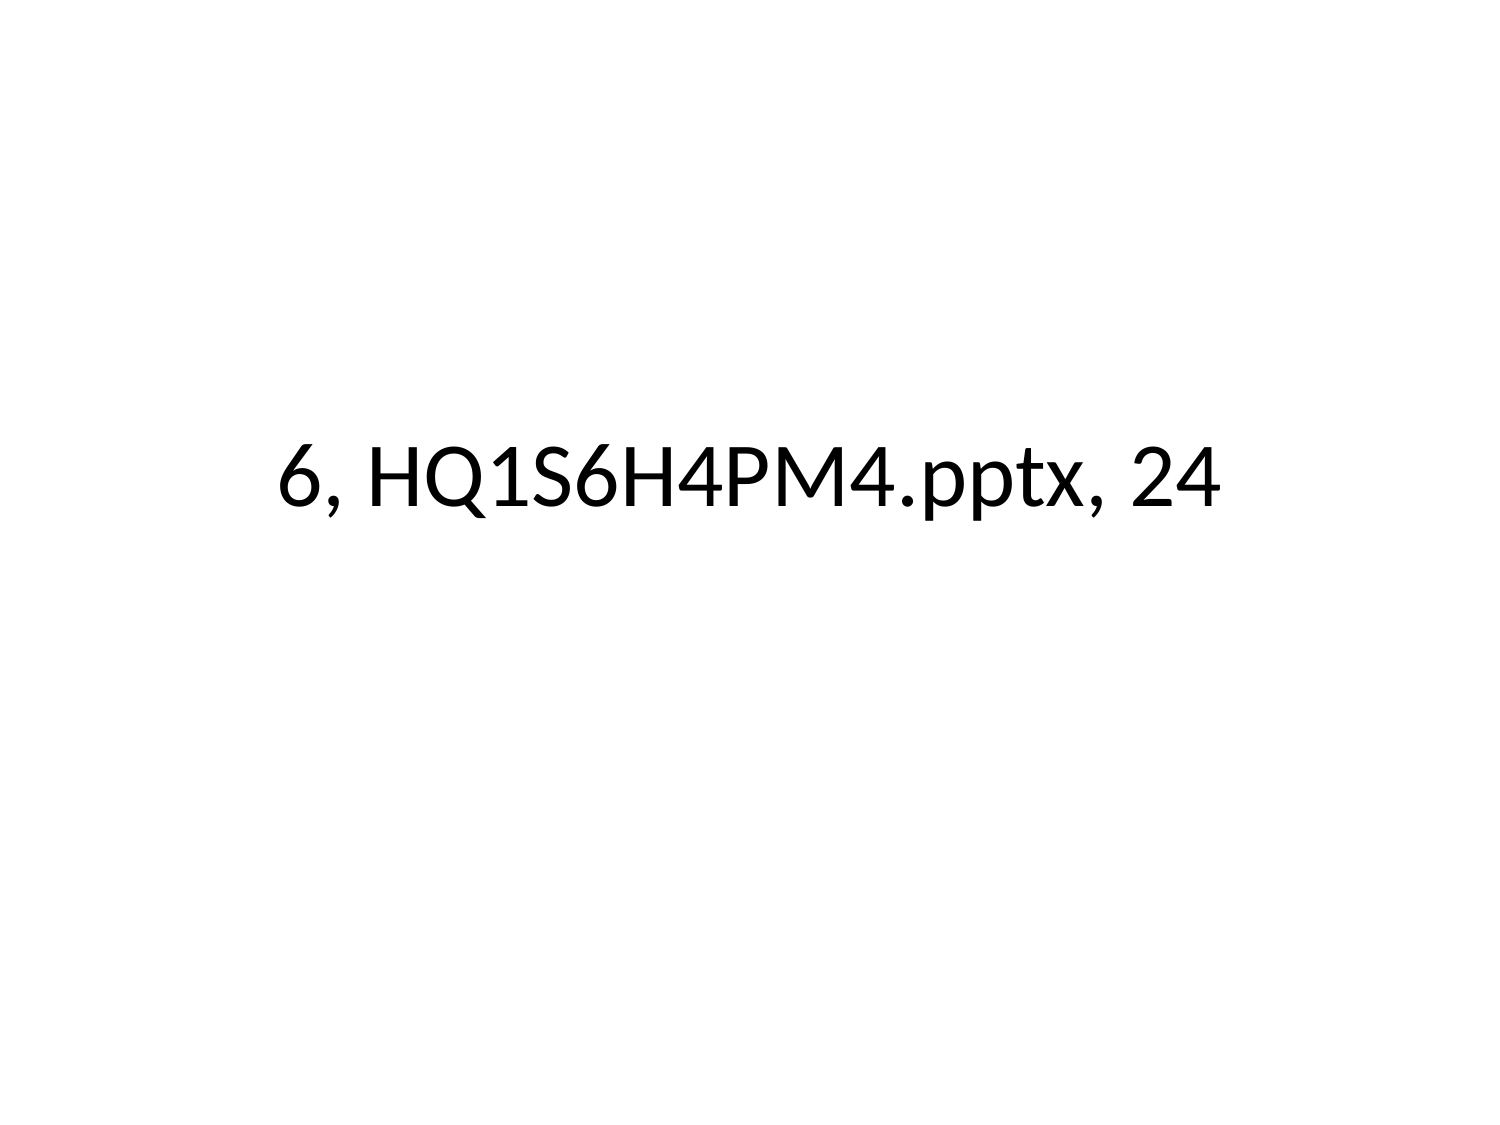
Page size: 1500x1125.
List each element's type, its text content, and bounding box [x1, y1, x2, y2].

title 6, HQ1S6H4PM4.pptx, 24 [112, 349, 1388, 591]
